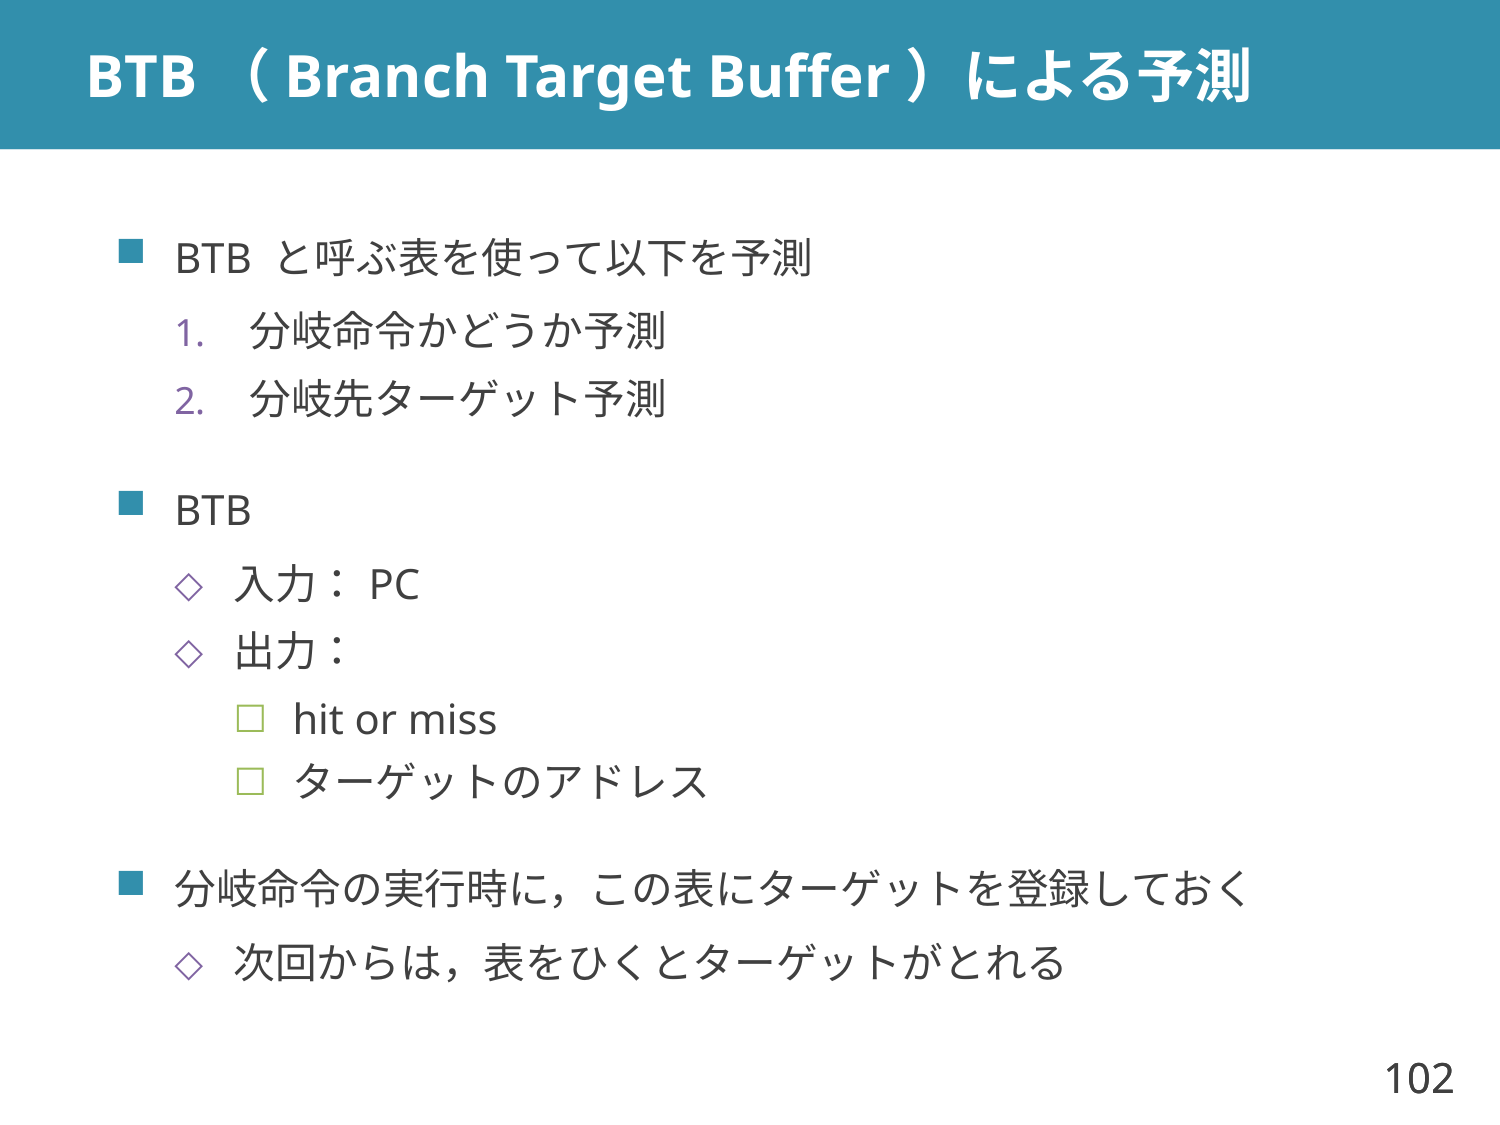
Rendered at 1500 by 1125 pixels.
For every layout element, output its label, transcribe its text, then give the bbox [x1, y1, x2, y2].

list BTB と呼ぶ表を使って以下を予測 分岐命令かどうか予測 分岐先ターゲット予測 BTB 入力：PC 出力： hit or miss ターゲットのアドレス 分岐命令の実行時に，この表にターゲットを登録しておく 次回からは，表をひくとターゲットがとれる [100, 178, 1459, 1036]
title BTB（Branch Target Buffer）による予測 [70, 0, 1500, 150]
